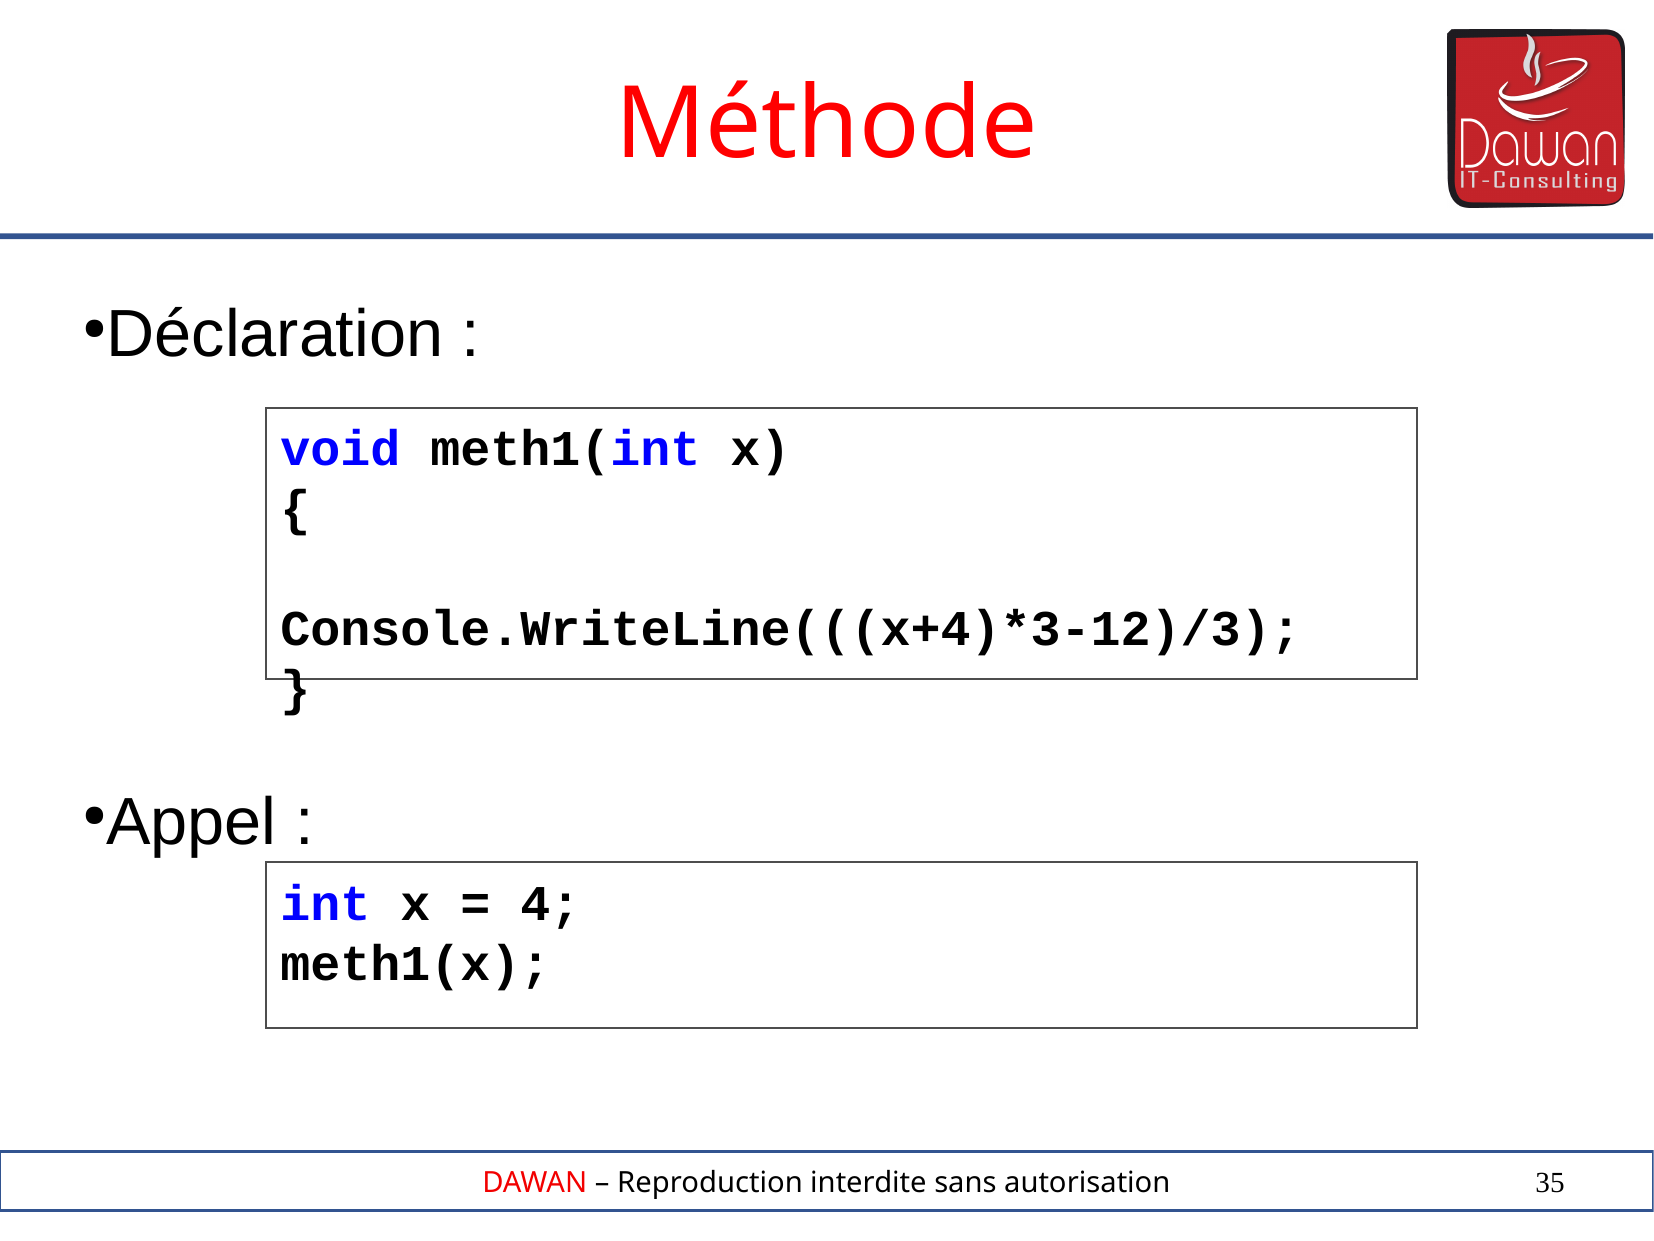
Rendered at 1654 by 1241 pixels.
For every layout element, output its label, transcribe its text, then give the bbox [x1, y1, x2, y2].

picture [1447, 29, 1625, 208]
slide_number 35 [1185, 1163, 1565, 1228]
list Déclaration : Appel : [82, 290, 1571, 1094]
text_box void meth1(int x) { Console.WriteLine(((x+4)*3-12)/3); } [265, 407, 1418, 680]
text_box int x = 4; meth1(x); [265, 862, 1418, 1028]
text_box Méthode [88, 50, 1565, 182]
